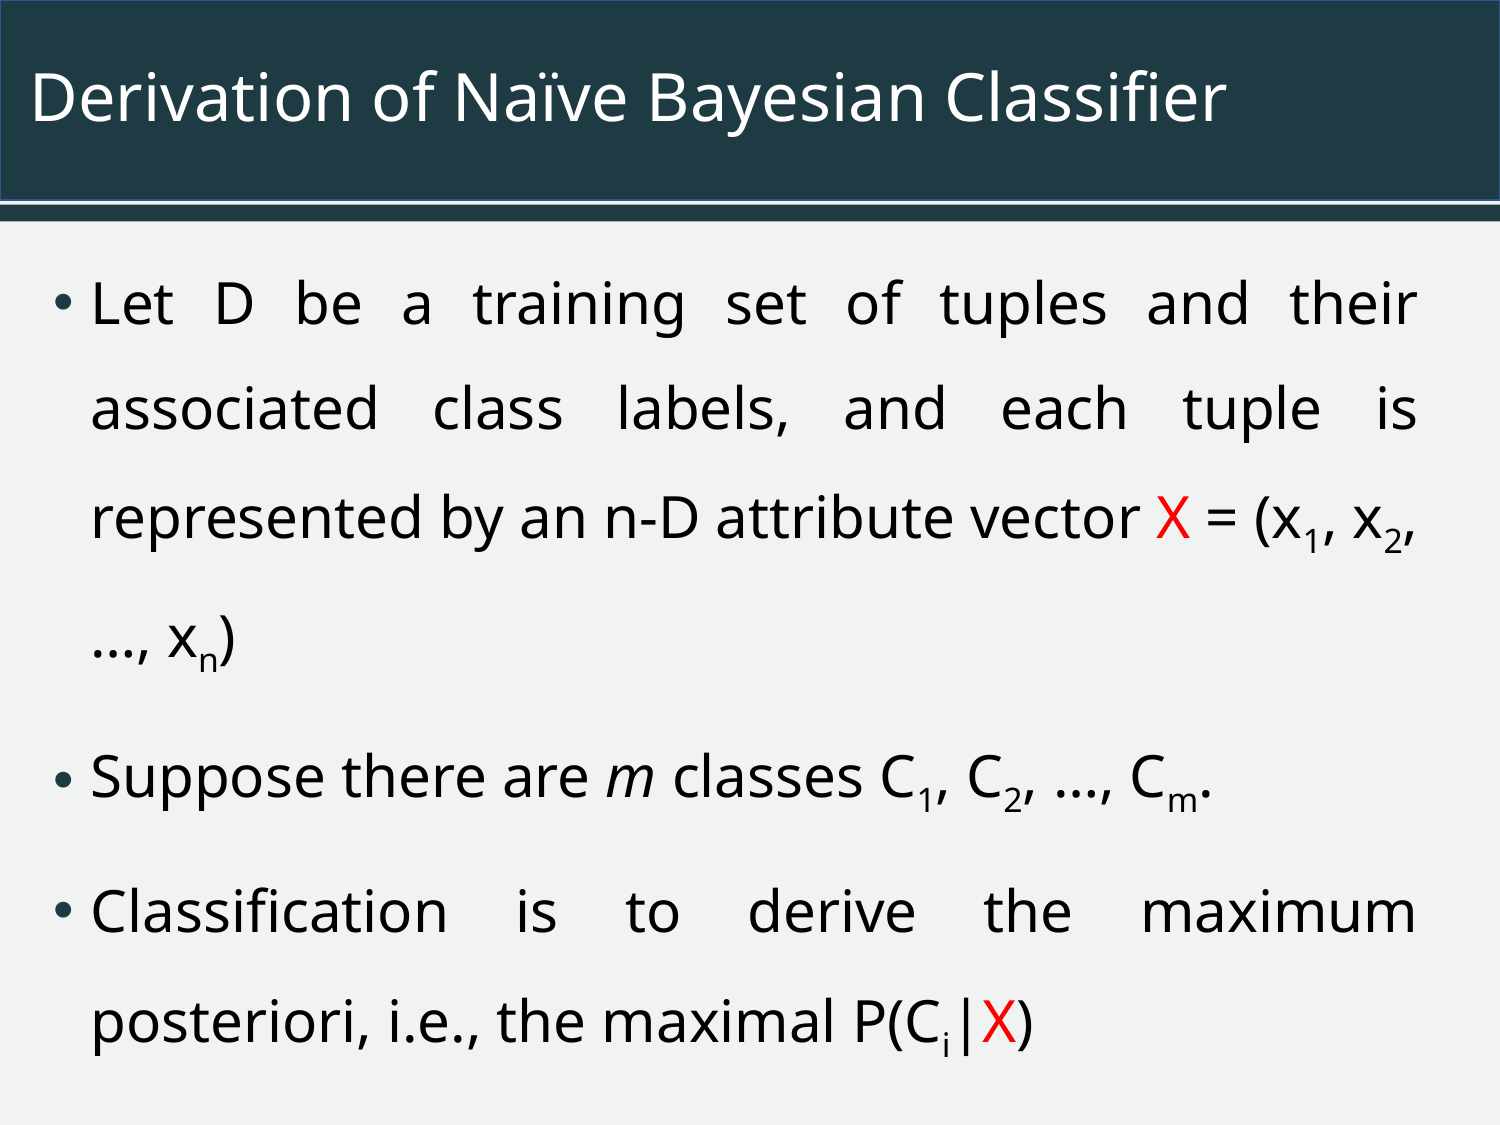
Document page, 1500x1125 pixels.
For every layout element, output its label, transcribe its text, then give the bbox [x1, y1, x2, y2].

title Derivation of Naïve Bayesian Classifier [14, 0, 1500, 200]
list Let D be a training set of tuples and their associated class labels, and each tuple is represented by an n-D attribute vector X = (x1, x2, …, xn) Suppose there are m classes C1, C2, …, Cm. Classification is to derive the maximum posteriori, i.e., the maximal P(Ci|X) [38, 223, 1434, 1074]
